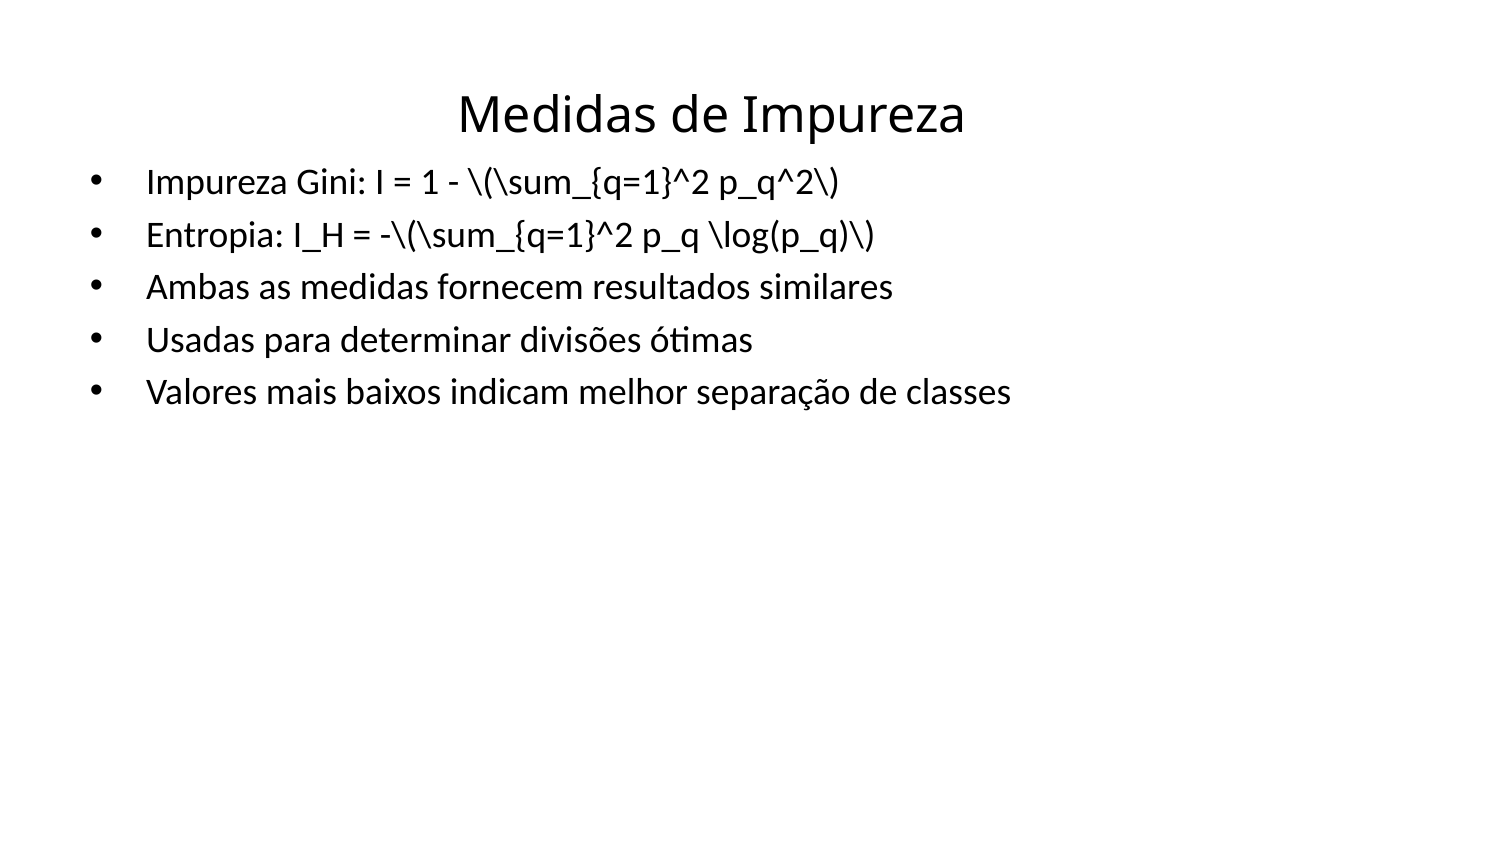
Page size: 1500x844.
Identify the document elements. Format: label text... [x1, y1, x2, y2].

list Impureza Gini: I = 1 - \(\sum_{q=1}^2 p_q^2\) Entropia: I_H = -\(\sum_{q=1}^2 p_q \log(p_q)\) Ambas as medidas fornecem resultados similares Usadas para determinar divisões ótimas Valores mais baixos indicam melhor separação de classes [75, 150, 1350, 825]
title Medidas de Impureza [75, 75, 1350, 150]
